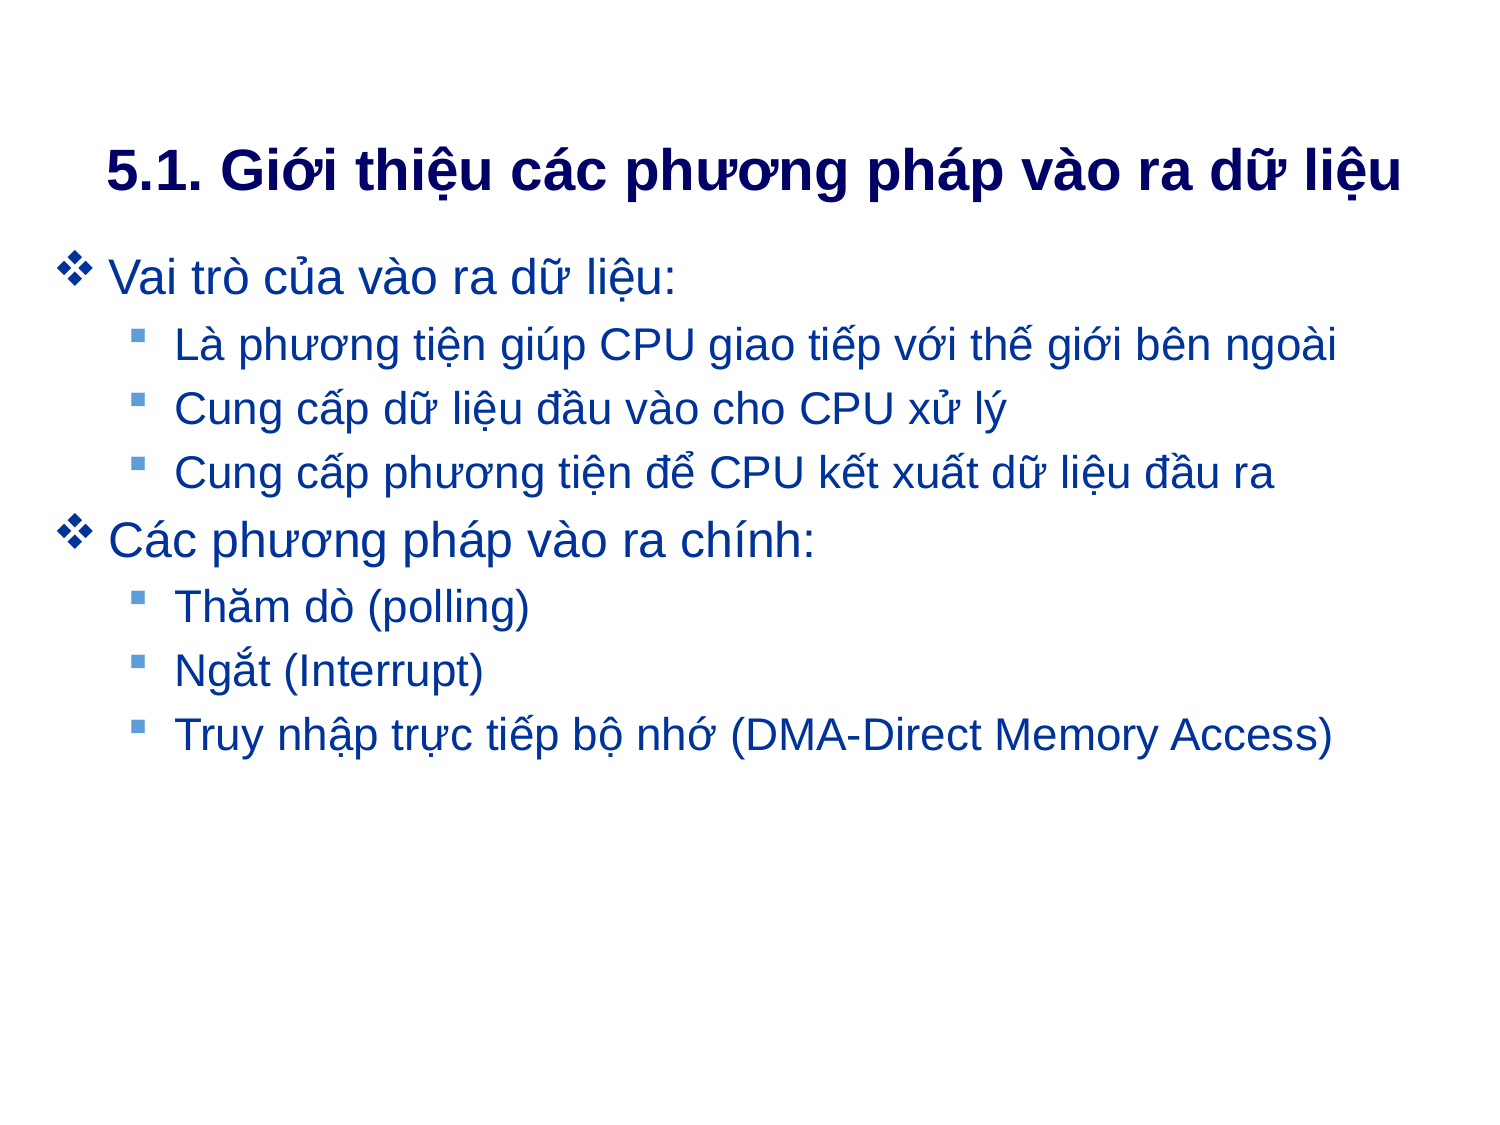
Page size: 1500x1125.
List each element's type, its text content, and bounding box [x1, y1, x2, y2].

title 5.1. Giới thiệu các phương pháp vào ra dữ liệu [37, 125, 1474, 211]
list Vai trò của vào ra dữ liệu: Là phương tiện giúp CPU giao tiếp với thế giới bên ngoài Cung cấp dữ liệu đầu vào cho CPU xử lý Cung cấp phương tiện để CPU kết xuất dữ liệu đầu ra Các phương pháp vào ra chính: Thăm dò (polling) Ngắt (Interrupt) Truy nhập trực tiếp bộ nhớ (DMA-Direct Memory Access) [37, 237, 1474, 1005]
